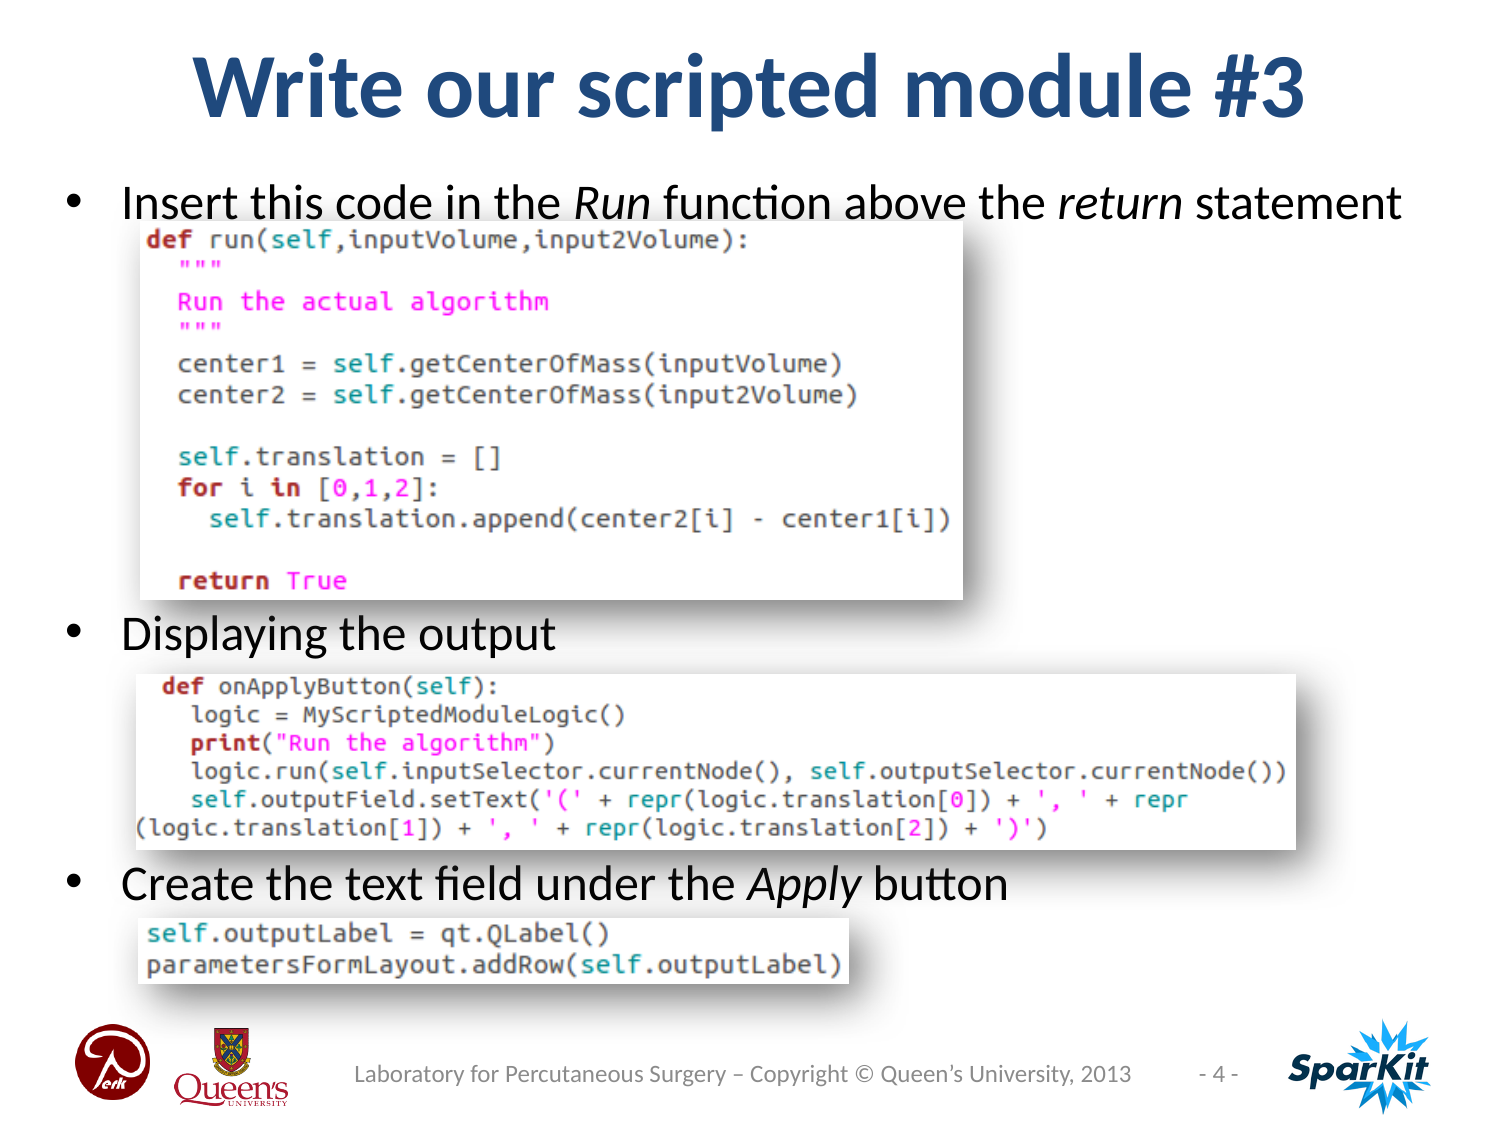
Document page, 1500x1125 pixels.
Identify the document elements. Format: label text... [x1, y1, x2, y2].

footer Laboratory for Percutaneous Surgery – Copyright © Queen’s University, 2013 [312, 1042, 1175, 1103]
picture [137, 917, 849, 984]
slide_number - 4 - [1175, 1042, 1263, 1103]
picture [1287, 1018, 1431, 1115]
picture [135, 674, 1296, 851]
picture [75, 1024, 150, 1100]
text_box Insert this code in the Run function above the return statement Displaying the output Create the text field under the Apply button [50, 162, 1450, 993]
picture [140, 221, 963, 601]
text_box Write our scripted module #3 [74, 0, 1425, 163]
picture [174, 1028, 288, 1106]
